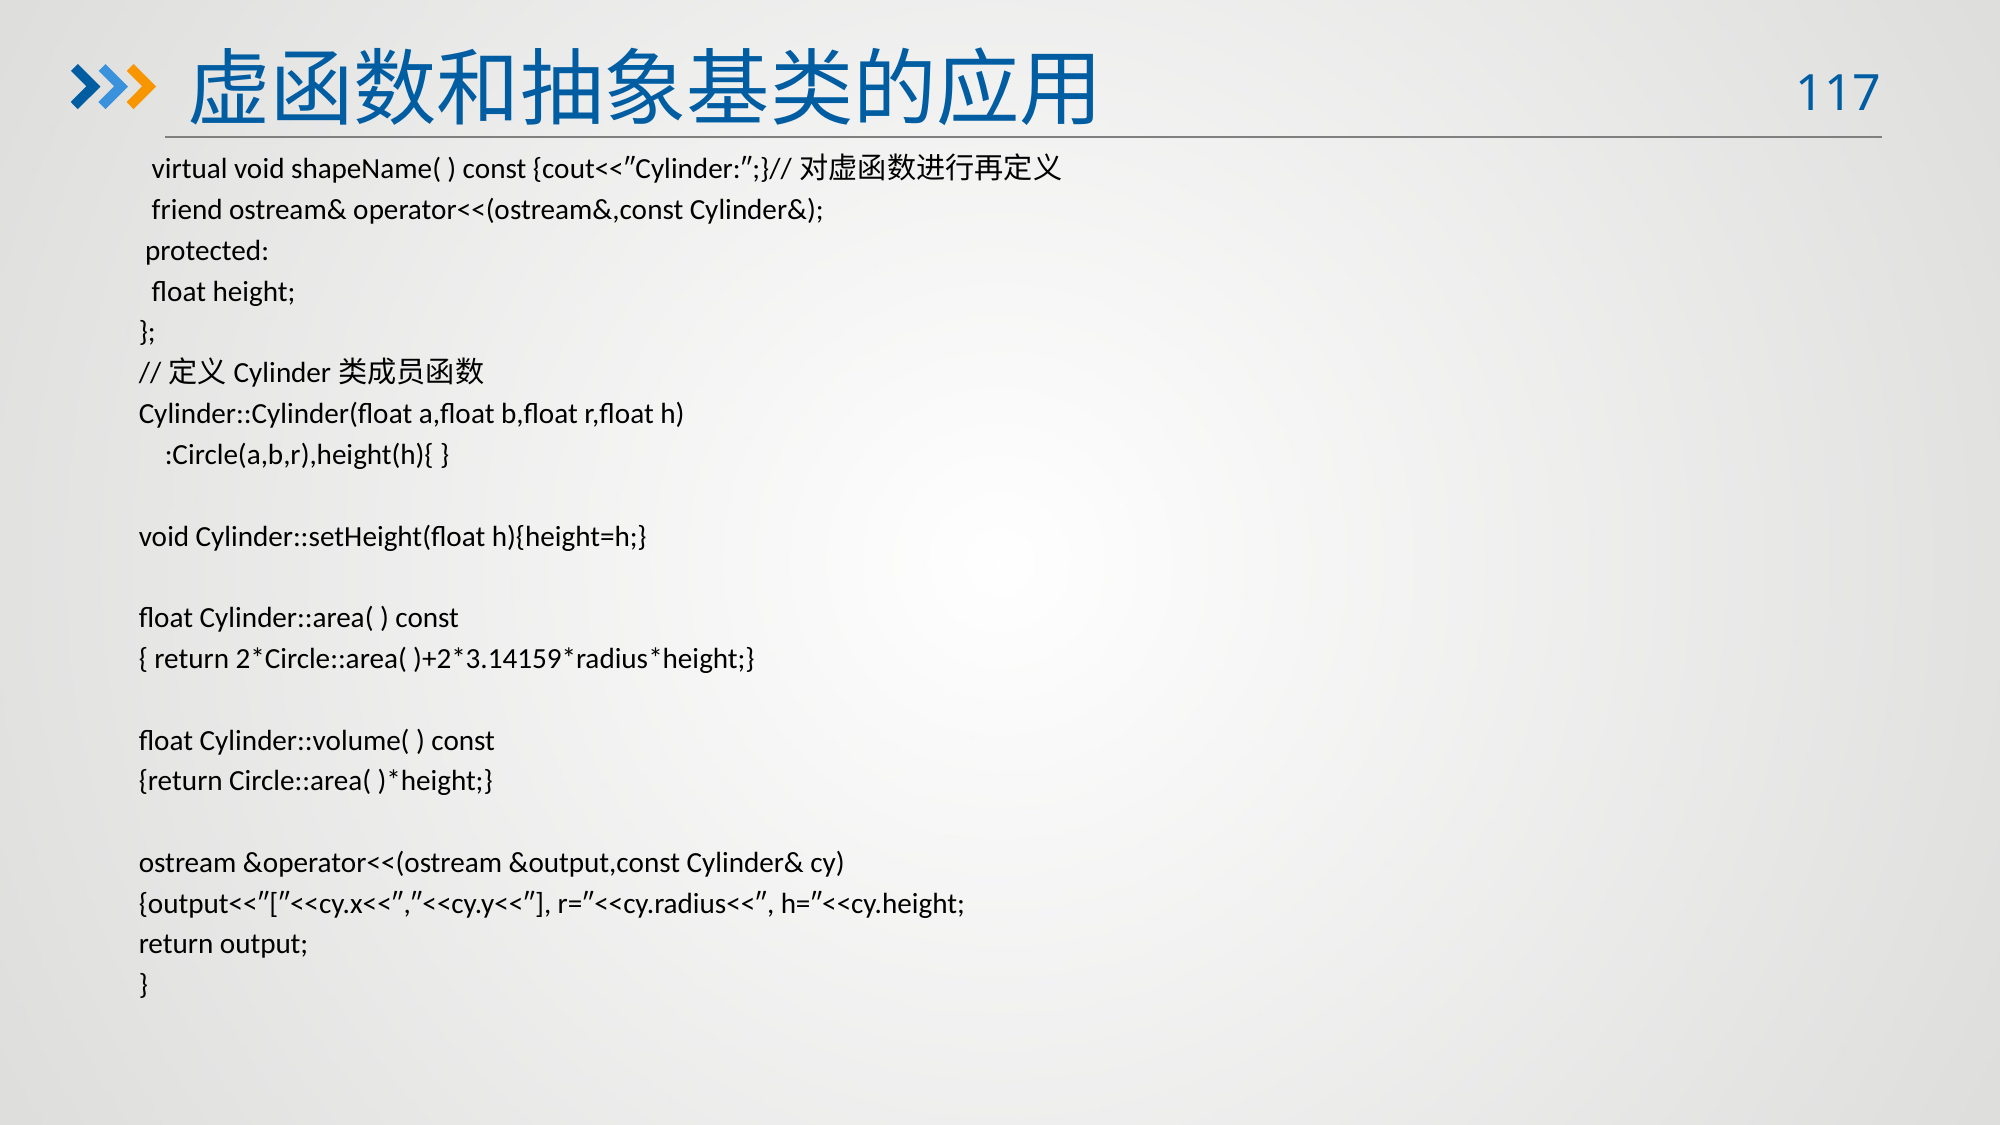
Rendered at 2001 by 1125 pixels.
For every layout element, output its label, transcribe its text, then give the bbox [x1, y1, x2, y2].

picture [0, 0, 2000, 1125]
text_box 虚函数和抽象基类的应用 [187, 43, 1677, 127]
text_box virtual void shapeName( ) const {cout<<″Cylinder:″;}//对虚函数进行再定义 friend ostream& operator<<(ostream&,const Cylinder&); protected: float height; }; //定义Cylinder类成员函数 Cylinder::Cylinder(float a,float b,float r,float h) :Circle(a,b,r),height(h){ } void Cylinder::setHeight(float h){height=h;} float Cylinder::area( ) const { return 2*Circle::area( )+2*3.14159*radius*height;} float Cylinder::volume( ) const {return Circle::area( )*height;} ostream &operator<<(ostream &output,const Cylinder& cy) {output<<″[″<<cy.x<<″,″<<cy.y<<″], r=″<<cy.radius<<″, h=″<<cy.height; return output; } [50, 142, 1629, 1125]
